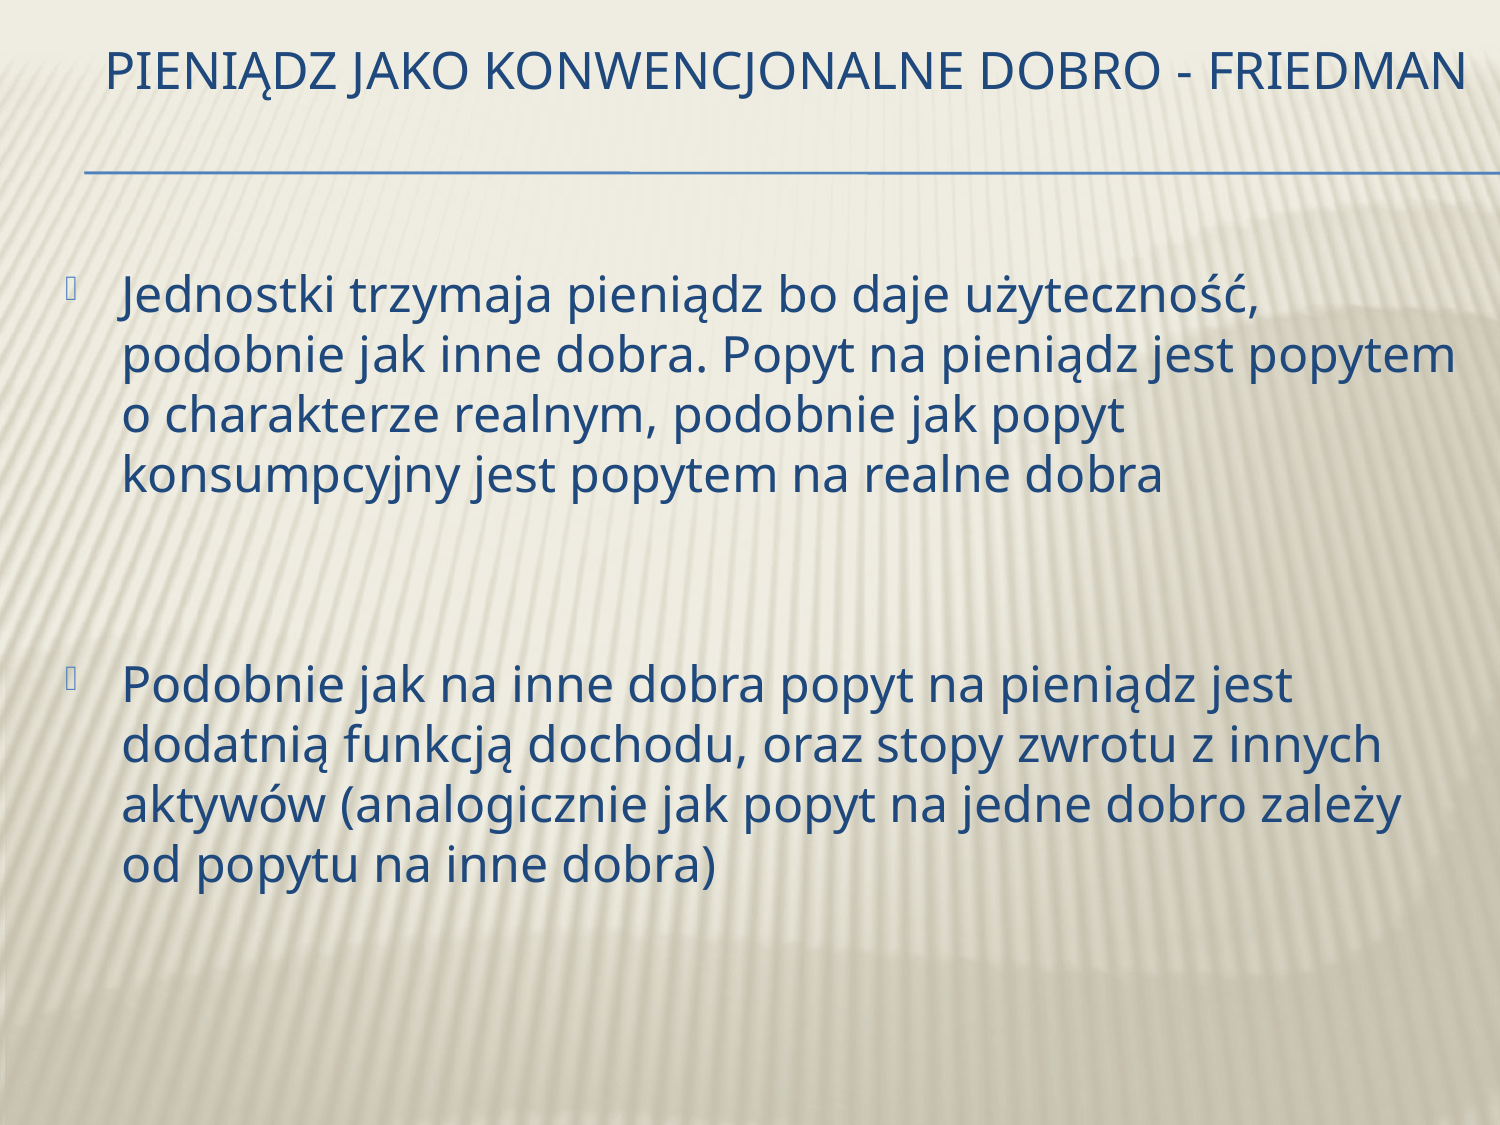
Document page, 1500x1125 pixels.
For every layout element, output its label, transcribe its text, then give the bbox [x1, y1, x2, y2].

title Pieniądz jako konwencjonalne dobro - Friedman [75, 0, 1500, 138]
list Jednostki trzymaja pieniądz bo daje użyteczność, podobnie jak inne dobra. Popyt na pieniądz jest popytem o charakterze realnym, podobnie jak popyt konsumpcyjny jest popytem na realne dobra Podobnie jak na inne dobra popyt na pieniądz jest dodatnią funkcją dochodu, oraz stopy zwrotu z innych aktywów (analogicznie jak popyt na jedne dobro zależy od popytu na inne dobra) [49, 254, 1476, 998]
